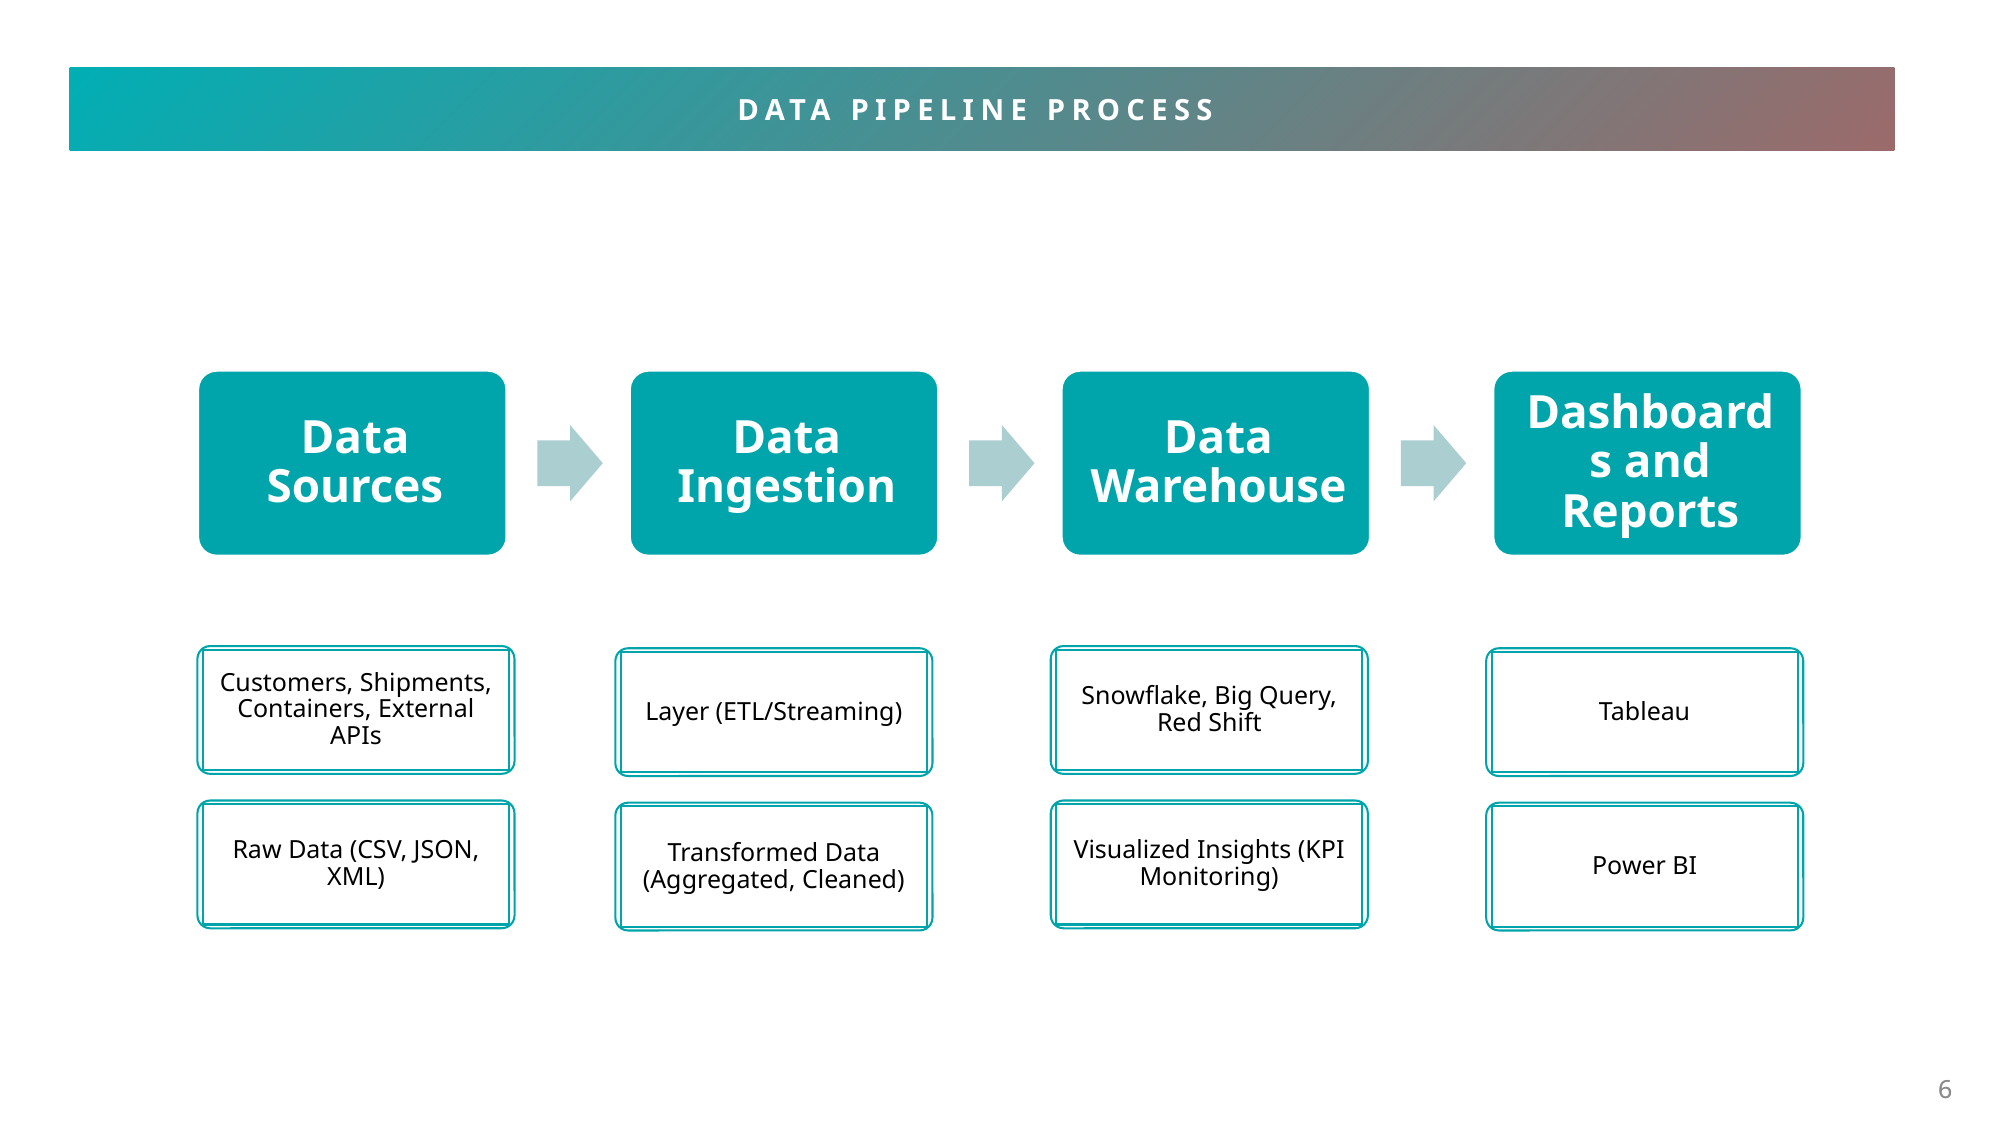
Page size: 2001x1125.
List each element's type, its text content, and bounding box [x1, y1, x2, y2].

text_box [197, 179, 1803, 747]
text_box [1486, 648, 1804, 777]
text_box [1486, 802, 1804, 931]
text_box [1050, 800, 1368, 929]
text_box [615, 648, 933, 777]
slide_number 6 [1894, 1061, 1968, 1121]
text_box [615, 802, 933, 931]
list DATA PIPELINE PROCESS [69, 67, 1895, 151]
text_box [197, 800, 515, 929]
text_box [1050, 646, 1368, 774]
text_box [197, 646, 515, 774]
